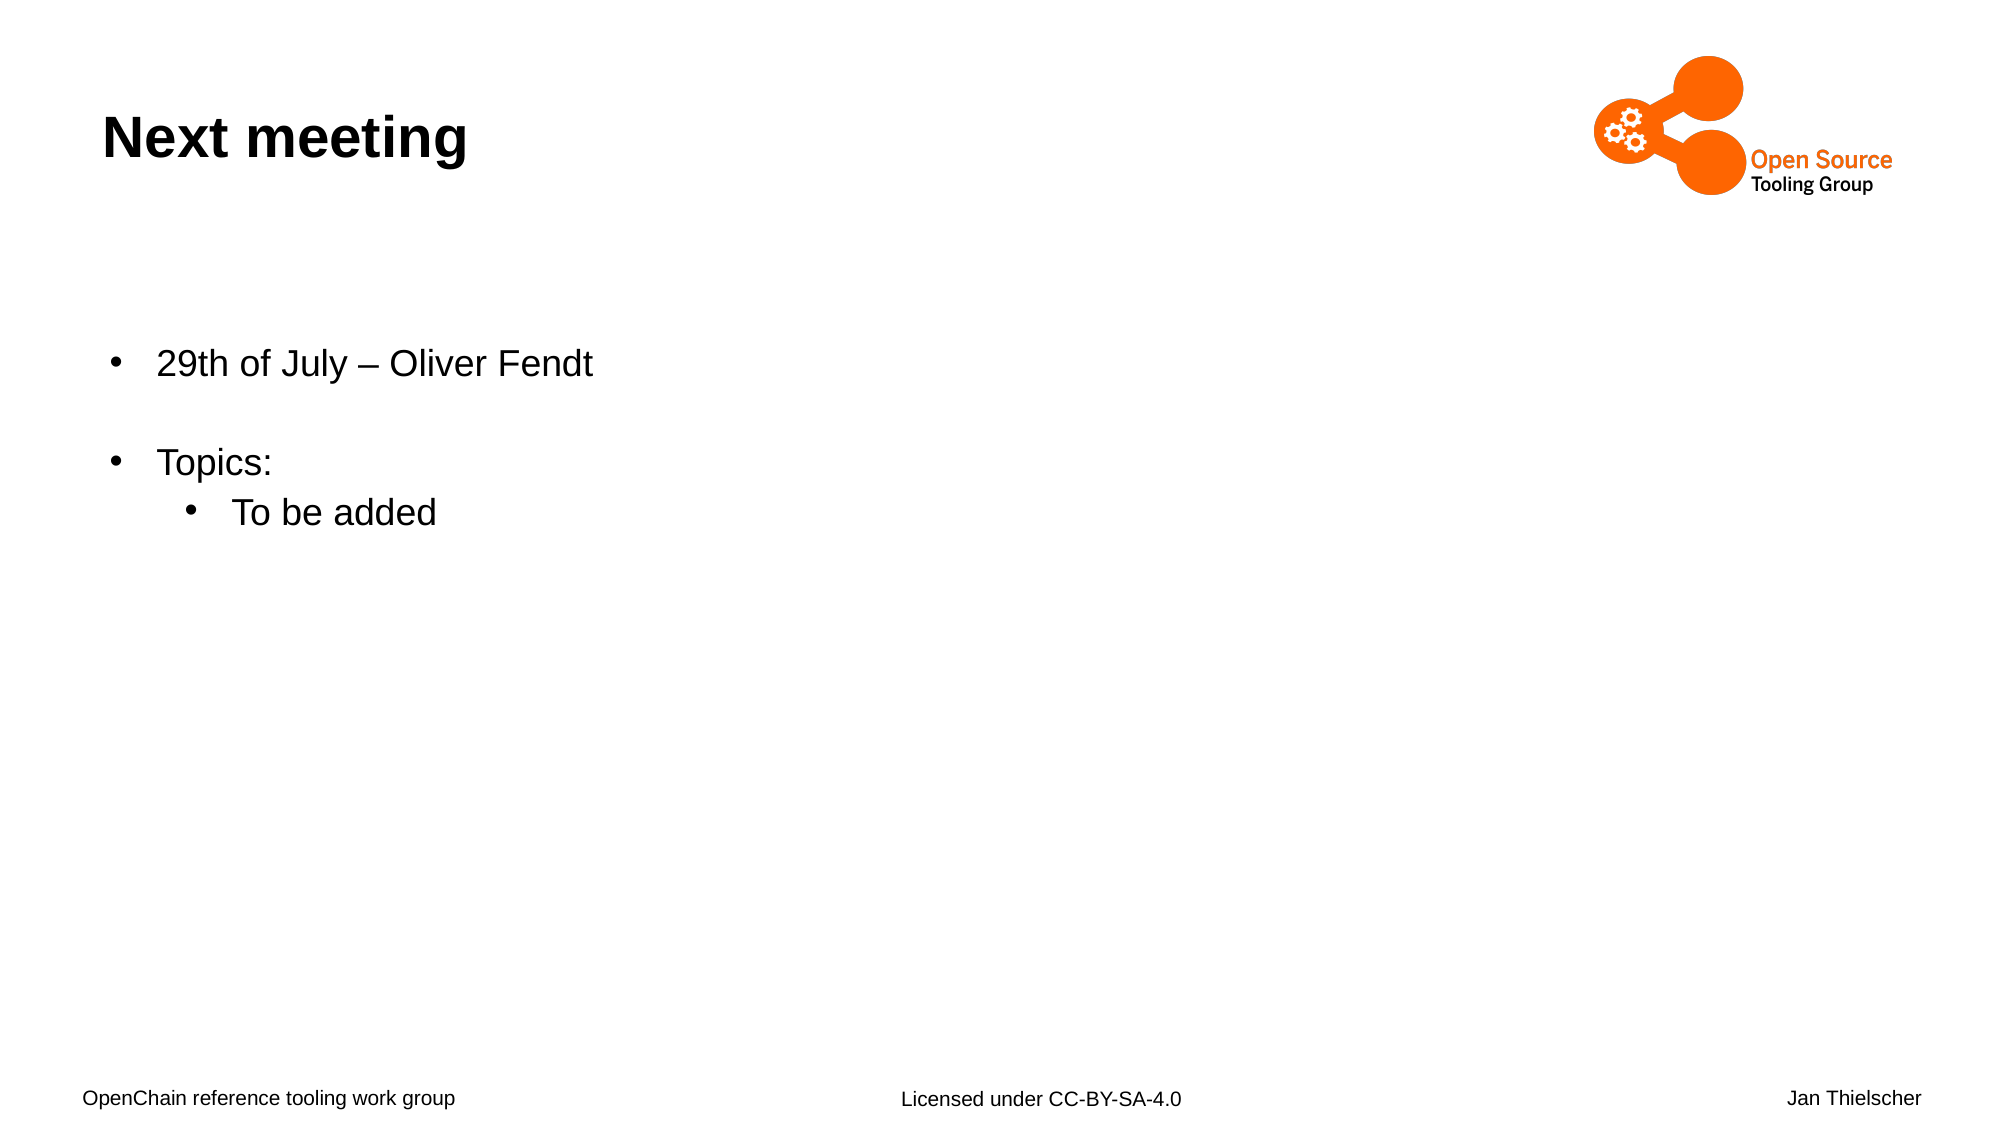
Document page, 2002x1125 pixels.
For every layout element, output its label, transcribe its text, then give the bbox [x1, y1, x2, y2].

text_box 29th of July – Oliver Fendt Topics: To be added [109, 289, 1860, 533]
title Next meeting [0, 0, 2001, 209]
